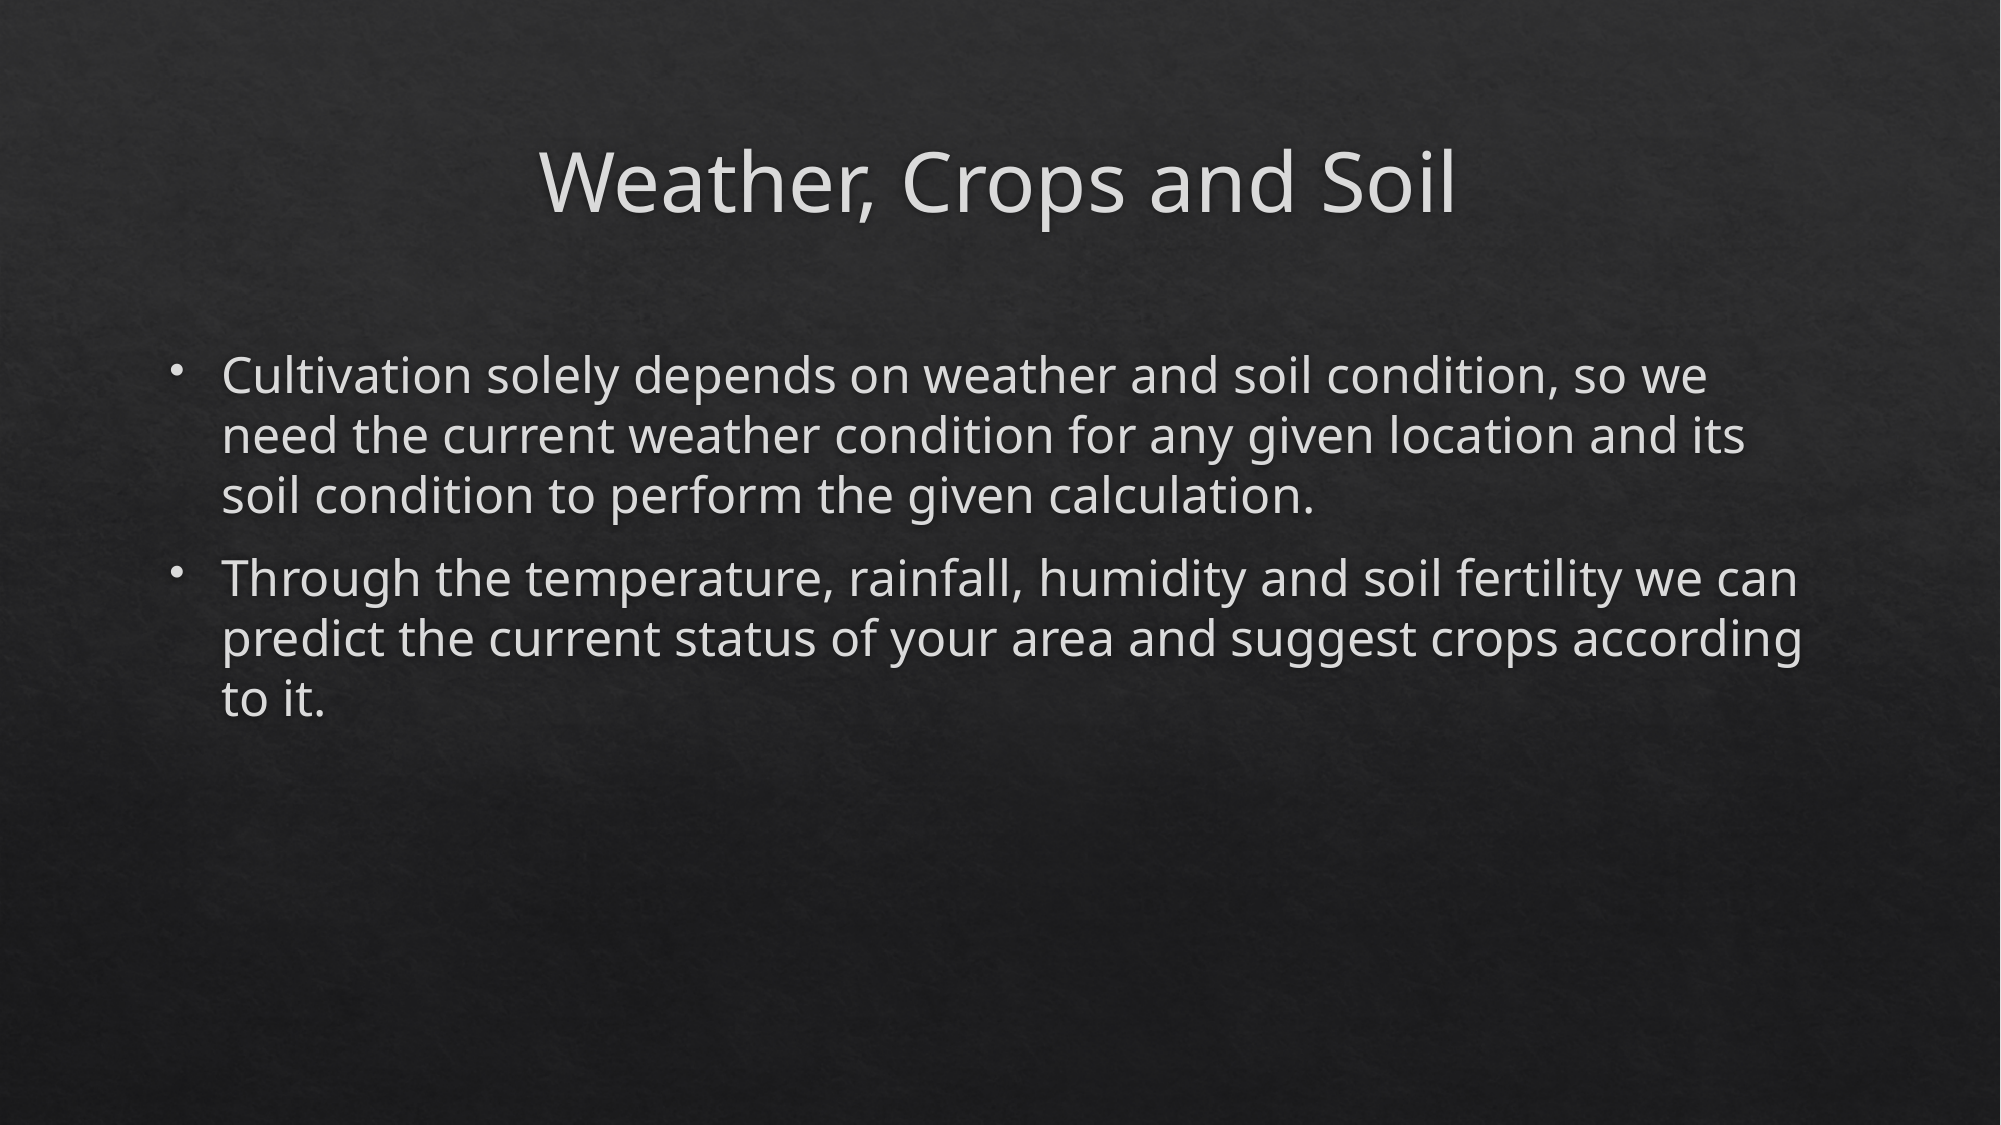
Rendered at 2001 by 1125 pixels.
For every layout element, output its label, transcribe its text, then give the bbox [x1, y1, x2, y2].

title Weather, Crops and Soil [149, 99, 1849, 260]
list Cultivation solely depends on weather and soil condition, so we need the current weather condition for any given location and its soil condition to perform the given calculation. Through the temperature, rainfall, humidity and soil fertility we can predict the current status of your area and suggest crops according to it. [149, 336, 1849, 1003]
